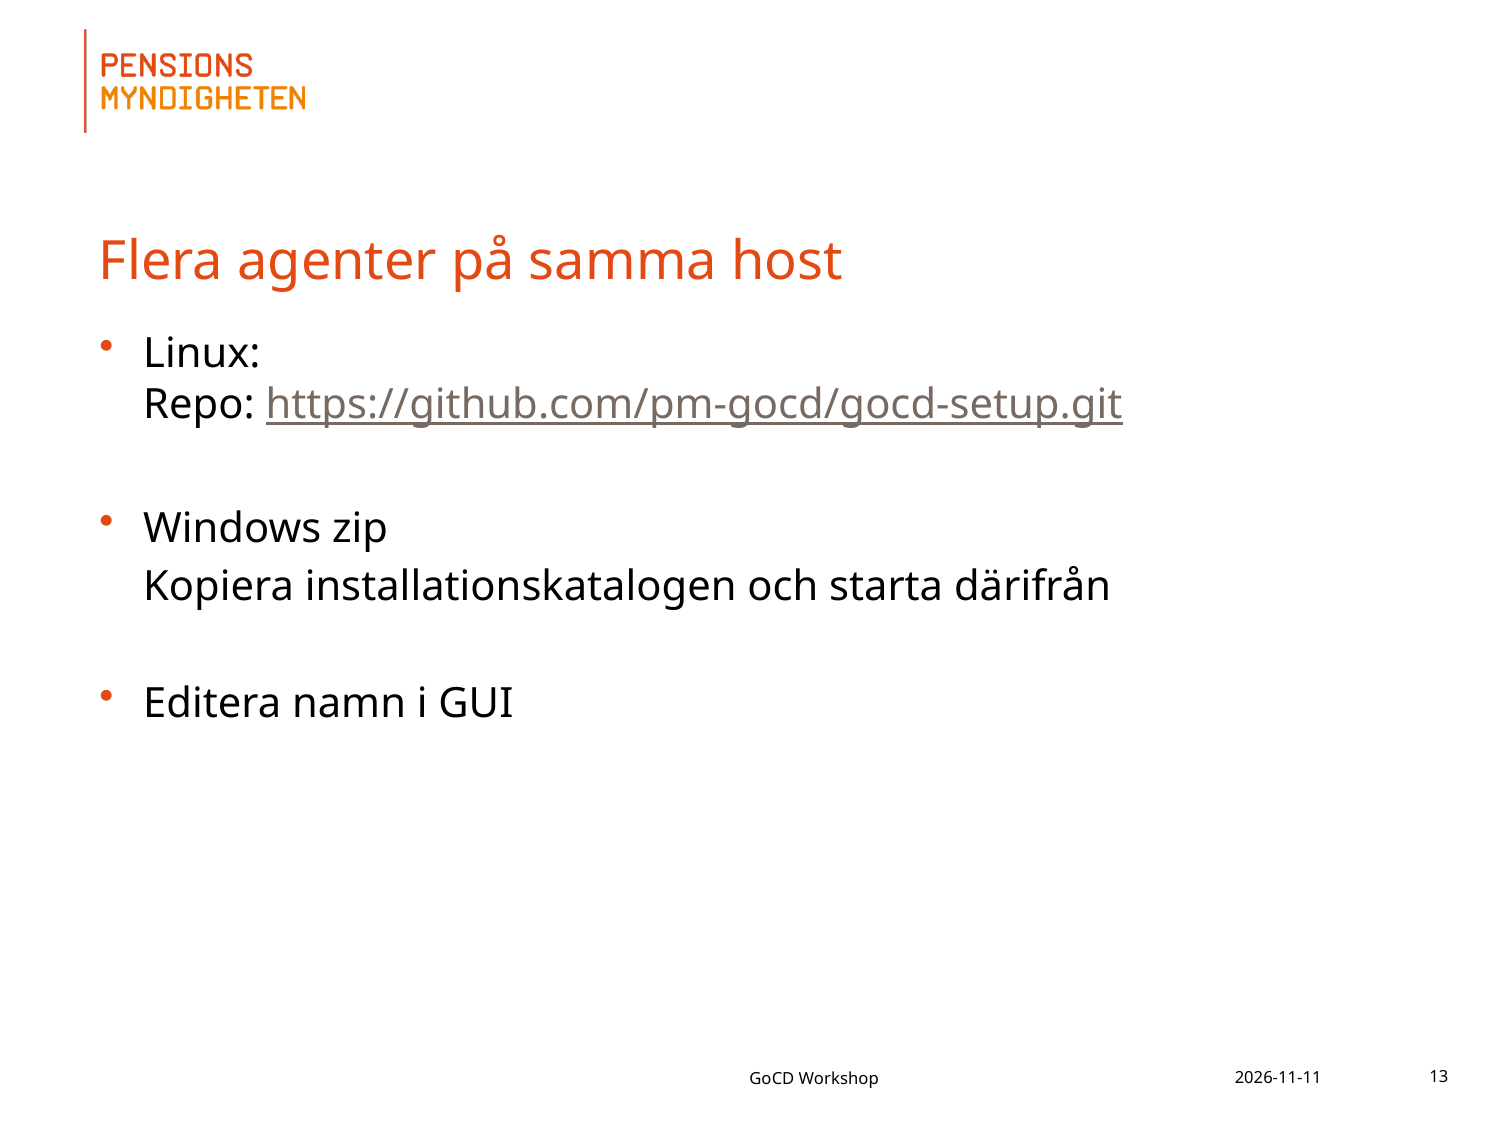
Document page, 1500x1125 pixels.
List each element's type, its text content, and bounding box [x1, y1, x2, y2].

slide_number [1219, 1061, 1368, 1098]
picture [84, 29, 305, 133]
list Linux: Repo: https://github.com/pm-gocd/gocd-setup.git Windows zip Kopiera installationskatalogen och starta därifrån Editera namn i GUI [84, 309, 1415, 1050]
footer GoCD Workshop [734, 1061, 1207, 1097]
title Flera agenter på samma host [83, 161, 1415, 299]
slide_number 13 [1378, 1061, 1464, 1097]
